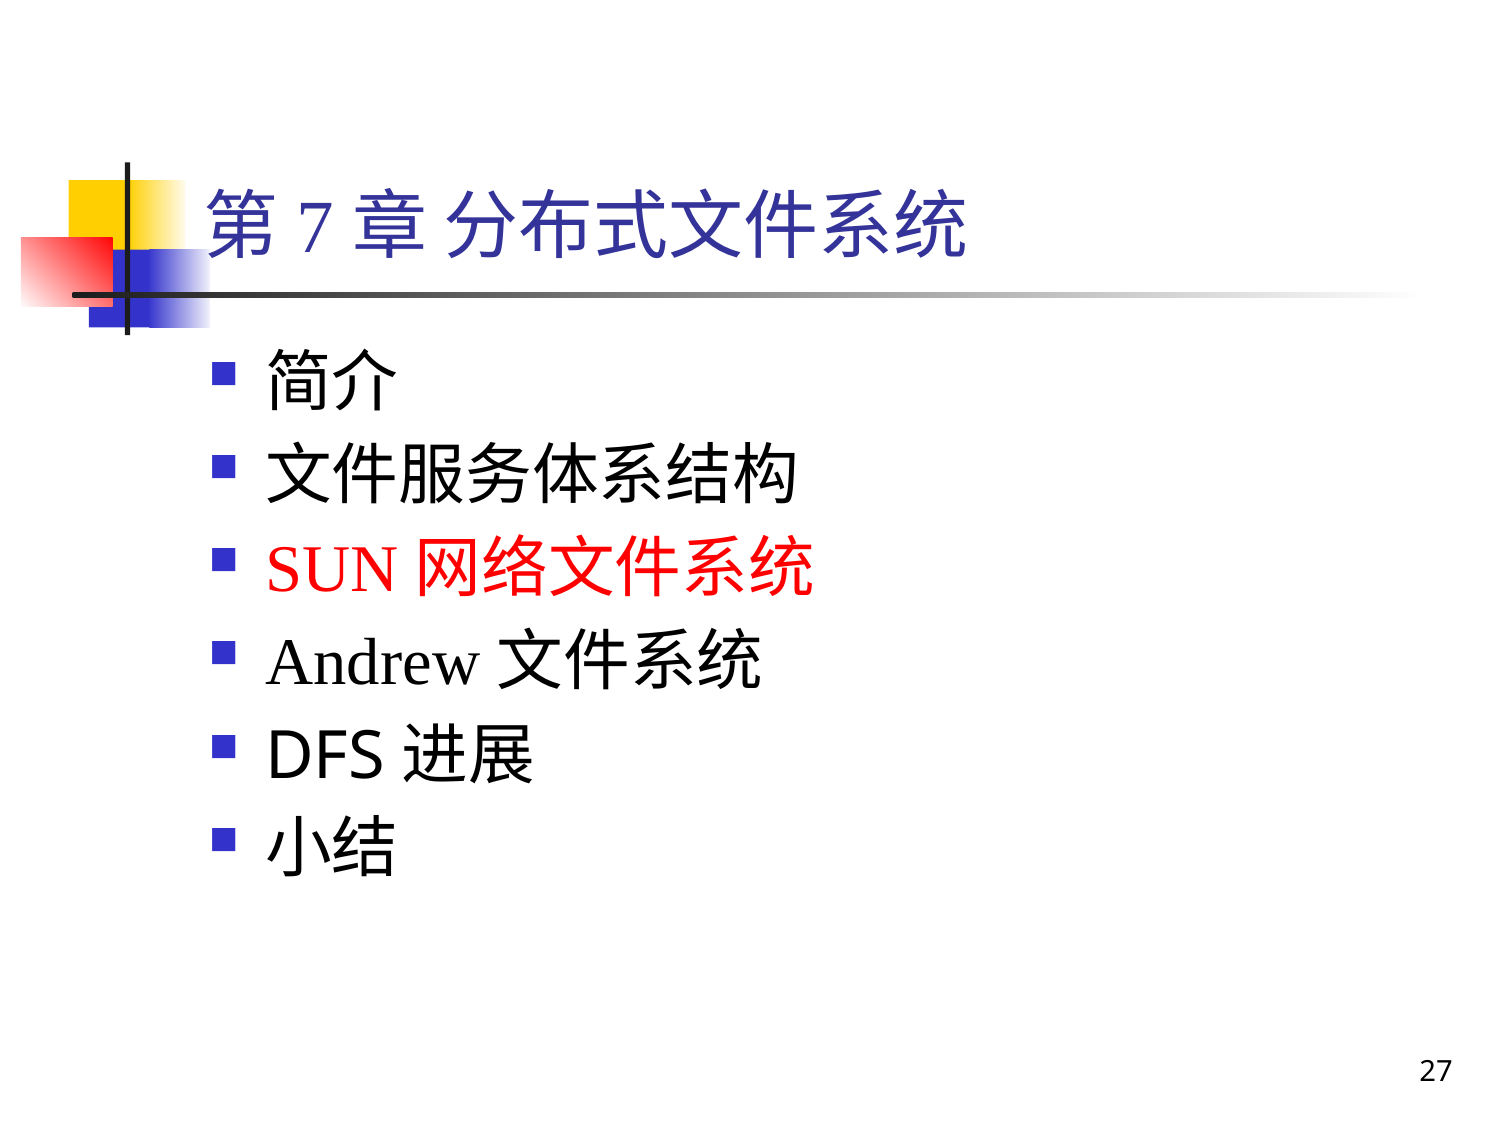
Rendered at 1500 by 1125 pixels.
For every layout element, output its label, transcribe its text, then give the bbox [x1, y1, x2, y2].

list 简介 文件服务体系结构 SUN网络文件系统 Andrew文件系统 DFS进展 小结 [193, 331, 1469, 1006]
slide_number 27 [1155, 1024, 1468, 1100]
text_box 第7章 分布式文件系统 [188, 35, 1468, 275]
